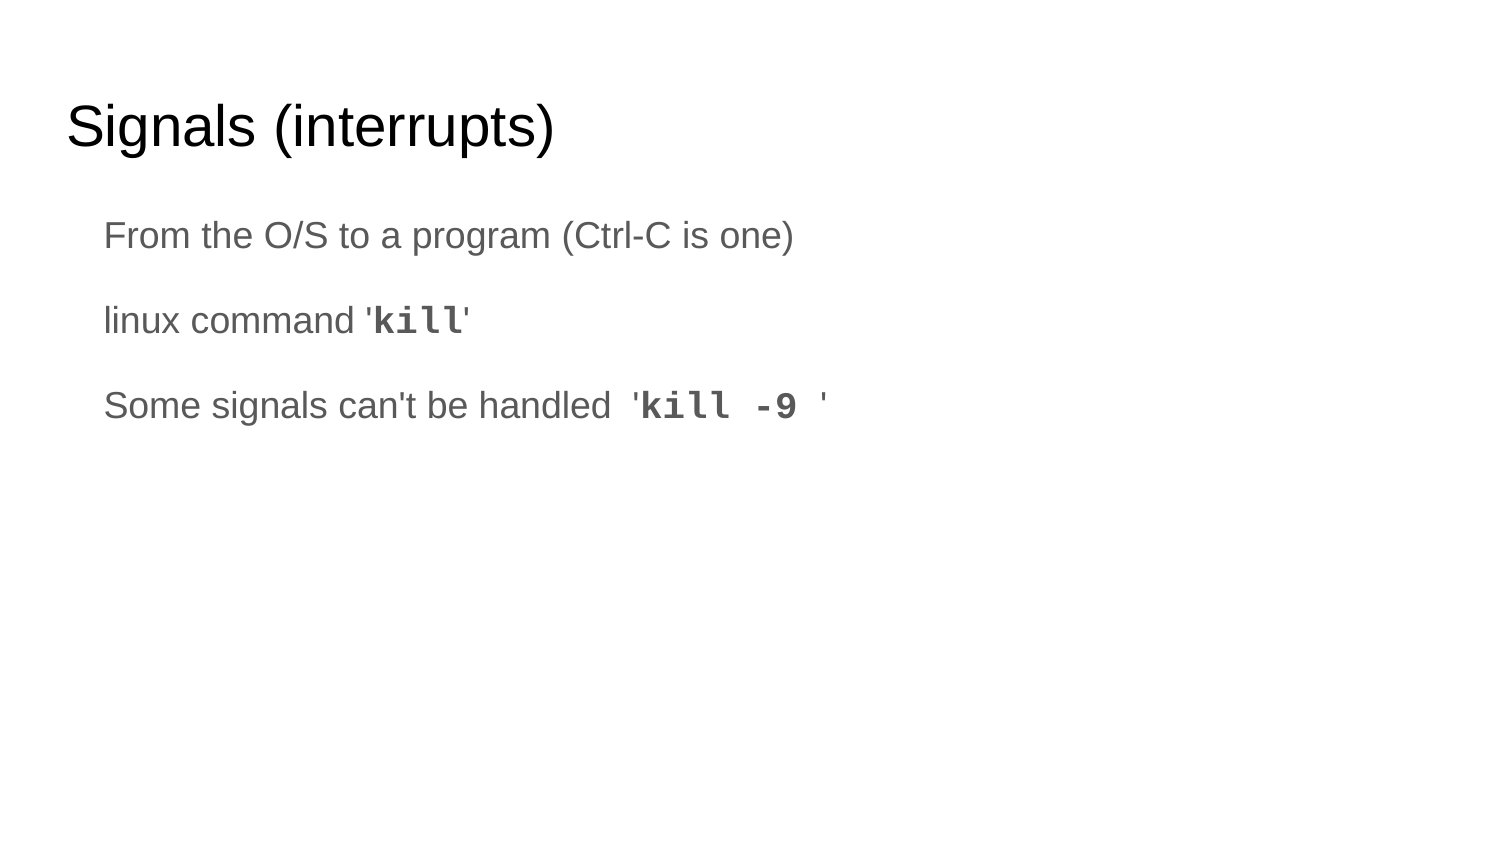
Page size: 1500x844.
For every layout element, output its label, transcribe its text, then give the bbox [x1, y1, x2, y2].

title Signals (interrupts) [51, 72, 1449, 167]
list From the O/S to a program (Ctrl-C is one) linux command 'kill' Some signals can't be handled 'kill -9 ' [51, 189, 1449, 750]
